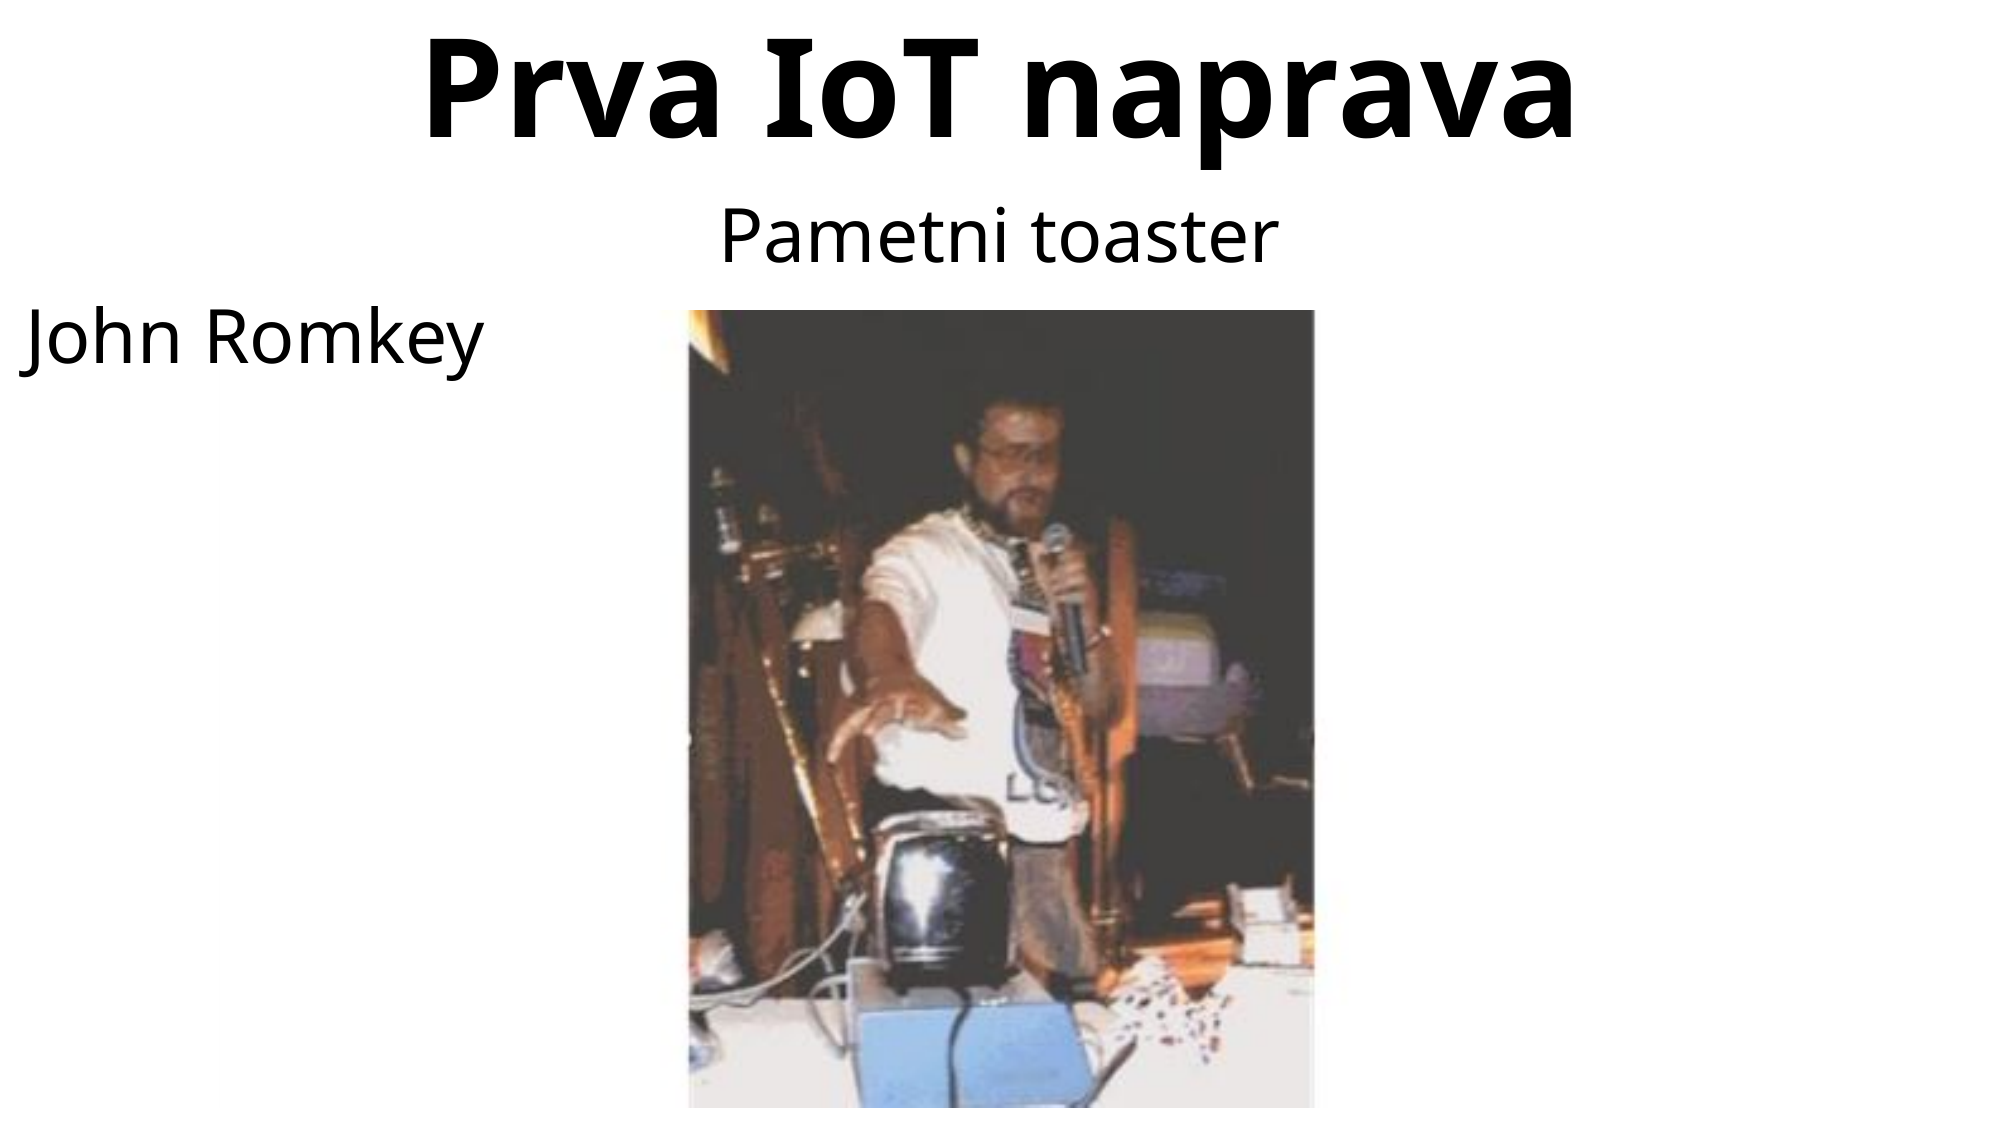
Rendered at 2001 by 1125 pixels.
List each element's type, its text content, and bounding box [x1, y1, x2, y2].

title Prva IoT naprava [249, 0, 1750, 175]
picture [218, 310, 1782, 1108]
subtitle Pametni toaster [249, 189, 1750, 310]
text_box John Romkey [10, 281, 590, 387]
